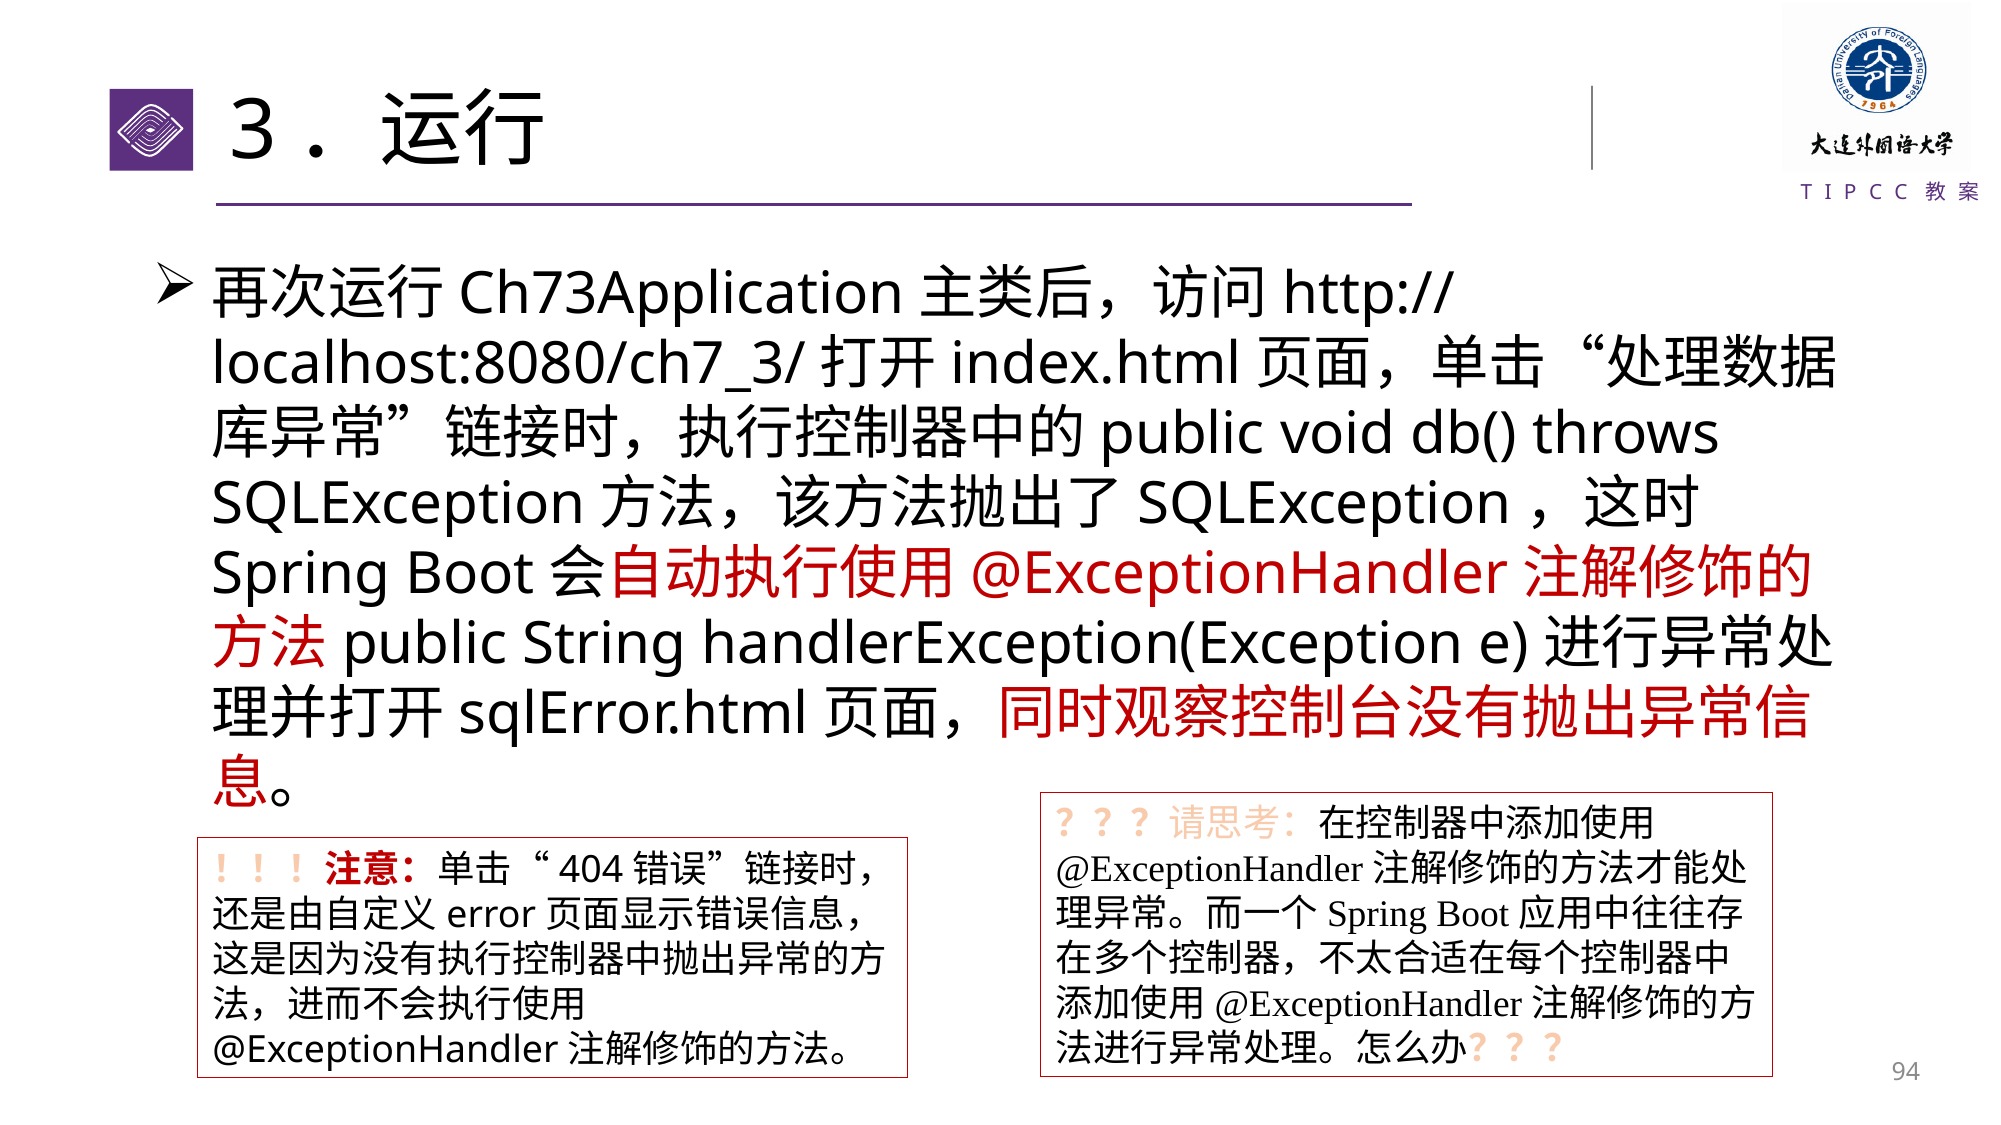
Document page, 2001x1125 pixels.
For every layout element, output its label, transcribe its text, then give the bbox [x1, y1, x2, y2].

text_box ？？？请思考：在控制器中添加使用@ExceptionHandler注解修饰的方法才能处理异常。而一个Spring Boot应用中往往存在多个控制器，不太合适在每个控制器中添加使用@ExceptionHandler注解修饰的方法进行异常处理。怎么办？？？ [1040, 792, 1773, 1077]
list 再次运行Ch73Application主类后，访问http://localhost:8080/ch7_3/打开index.html页面，单击“处理数据库异常”链接时，执行控制器中的public void db() throws SQLException方法，该方法抛出了SQLException，这时Spring Boot会自动执行使用@ExceptionHandler注解修饰的方法public String handlerException(Exception e)进行异常处理并打开sqlError.html页面，同时观察控制台没有抛出异常信息。 [137, 247, 1863, 1001]
text_box ！！！注意：单击“404错误”链接时，还是由自定义error页面显示错误信息，这是因为没有执行控制器中抛出异常的方法，进而不会执行使用@ExceptionHandler注解修饰的方法。 [197, 837, 908, 1078]
picture [1782, 2, 1971, 172]
slide_number 93 [1485, 1042, 1936, 1103]
title 3．运行 [214, 59, 1564, 205]
